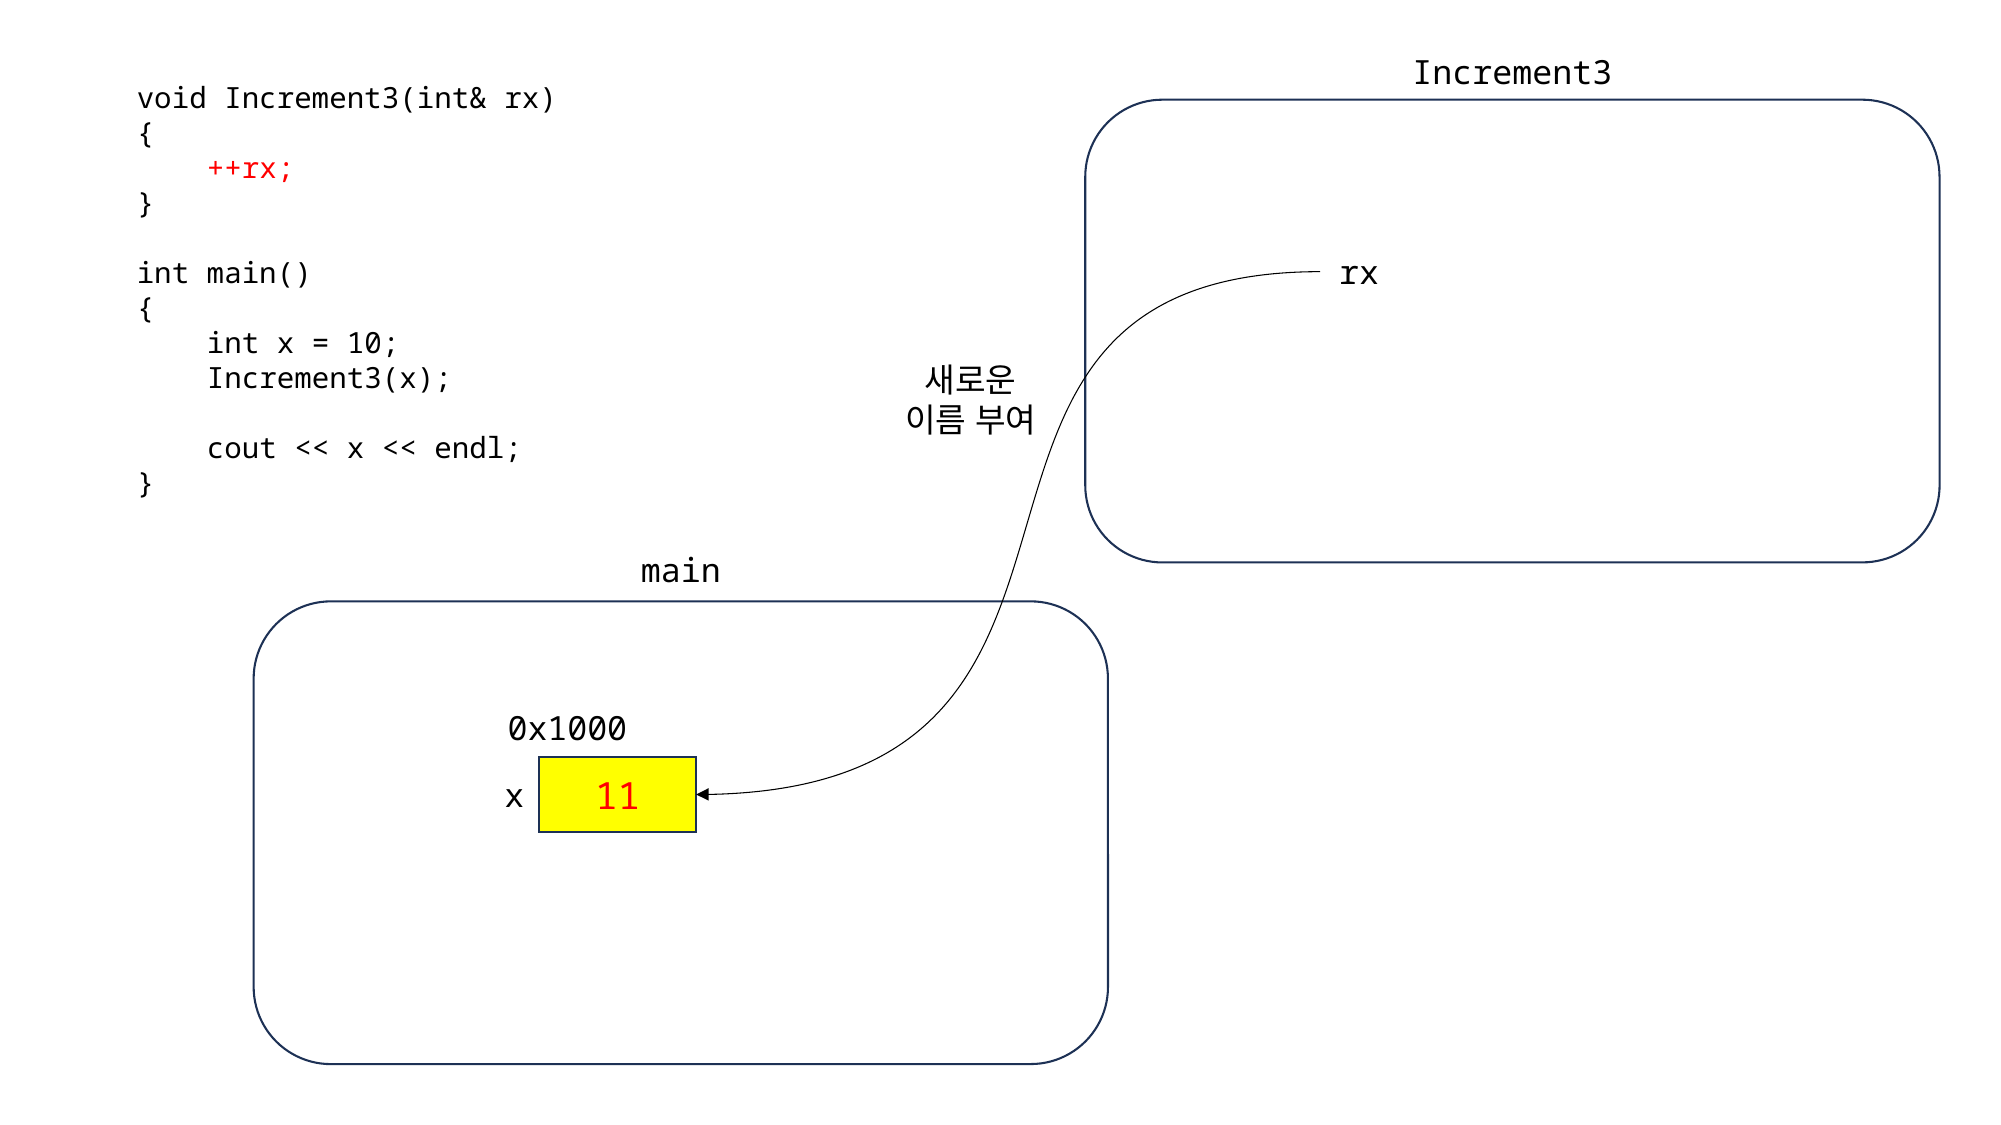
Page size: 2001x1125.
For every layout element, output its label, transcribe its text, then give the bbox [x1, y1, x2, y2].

text_box [1084, 98, 1941, 564]
text_box void Increment3(int& rx) { ++rx; } int main() { int x = 10; Increment3(x); cout << x << endl; } [122, 37, 1122, 507]
text_box x [383, 766, 539, 822]
text_box 0x1000 [492, 699, 661, 755]
text_box rx [1320, 243, 1399, 299]
text_box [252, 600, 1110, 1066]
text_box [696, 271, 1321, 795]
text_box main [596, 541, 696, 597]
text_box 11 [538, 756, 697, 833]
text_box Increment3 [1363, 44, 1662, 99]
